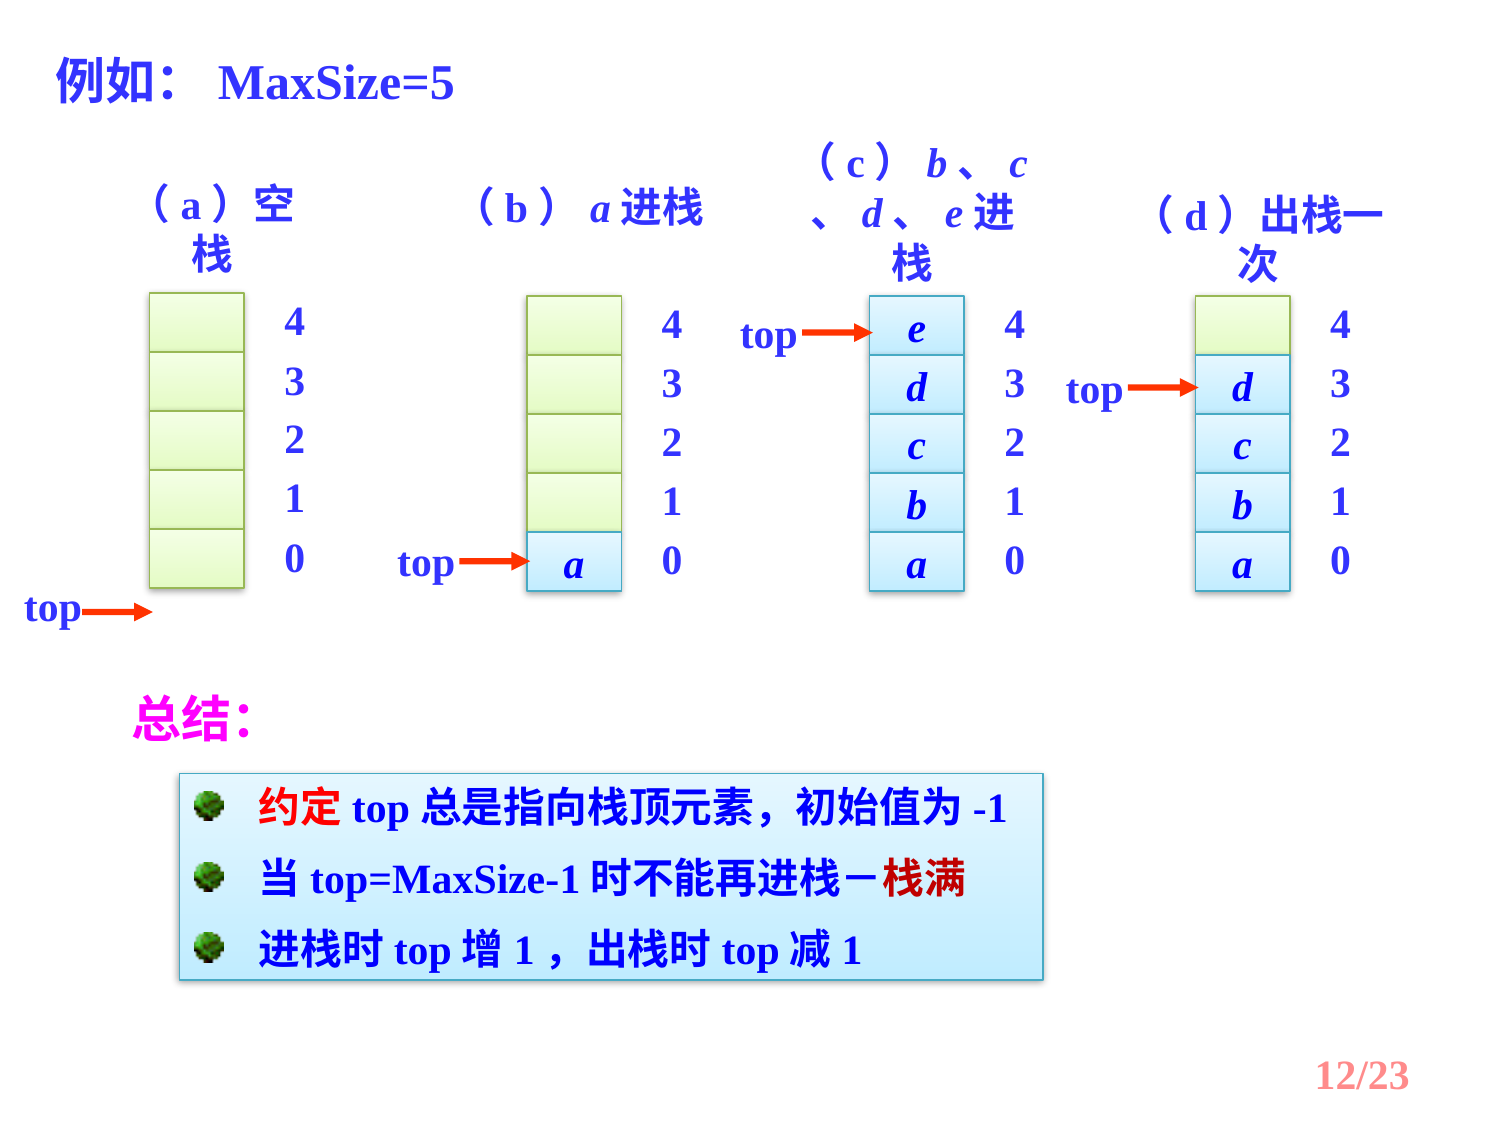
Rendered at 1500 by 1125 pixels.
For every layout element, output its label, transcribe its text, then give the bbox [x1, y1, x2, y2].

slide_number 12/23 [1074, 1042, 1425, 1103]
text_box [378, 289, 708, 594]
text_box （d）出栈一次 [1105, 180, 1412, 296]
text_box （b）a进栈 [436, 173, 721, 239]
text_box 例如：MaxSize=5 [41, 42, 526, 118]
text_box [721, 289, 1045, 592]
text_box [5, 170, 331, 639]
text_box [1047, 289, 1377, 592]
text_box （c）b、c、d、e进栈 [779, 128, 1046, 287]
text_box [116, 679, 1044, 989]
